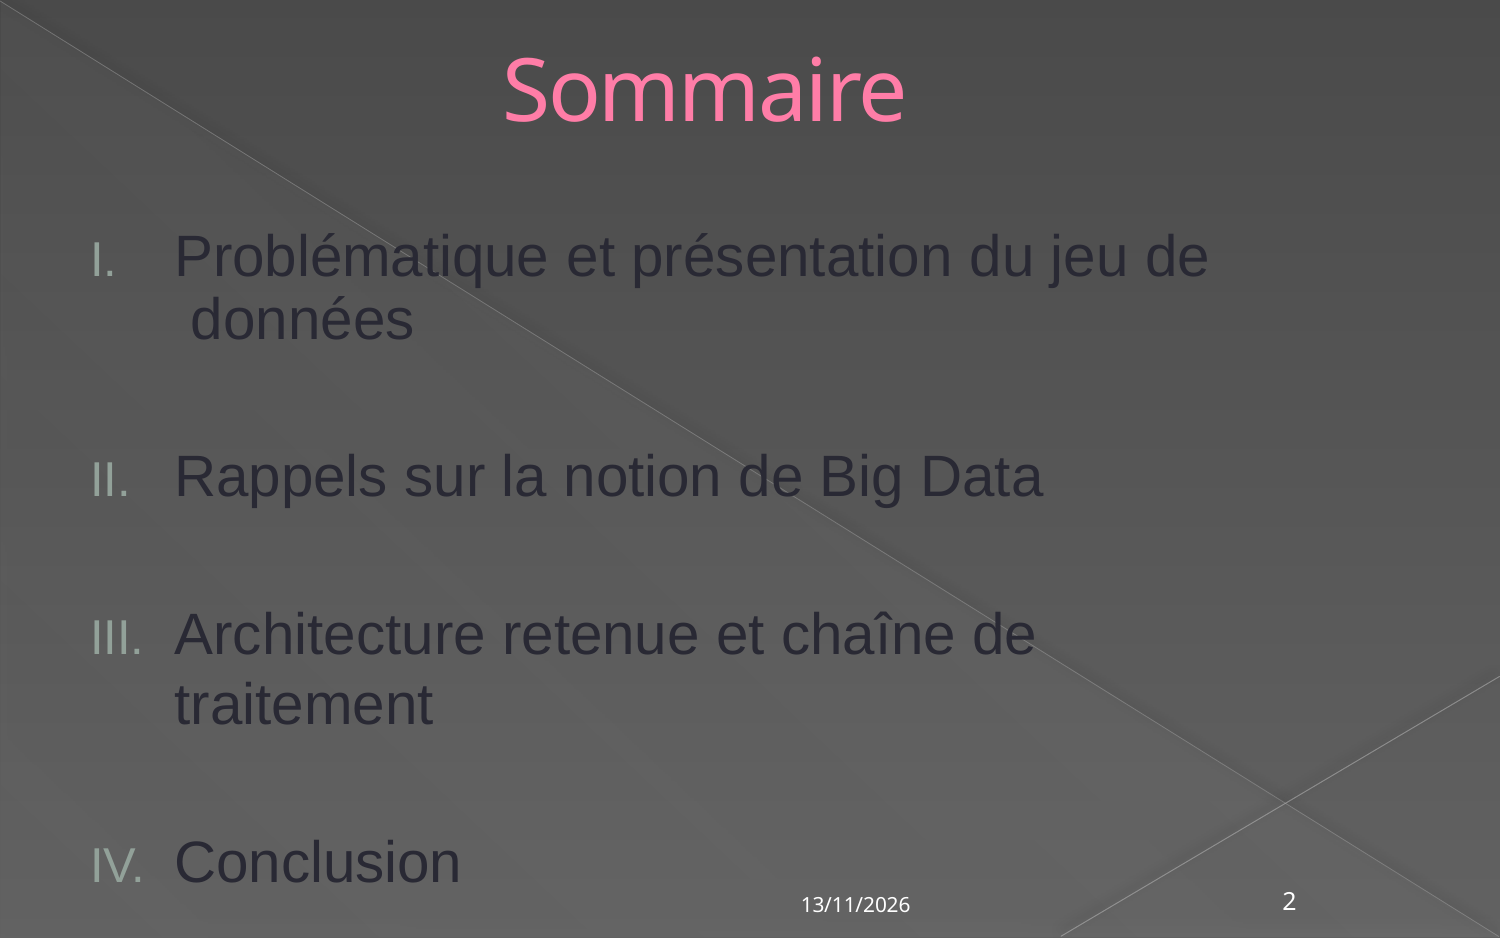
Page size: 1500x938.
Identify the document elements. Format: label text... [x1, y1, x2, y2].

slide_number 2 [1245, 885, 1328, 928]
text_box Problématique et présentation du jeu de données Rappels sur la notion de Big Data Architecture retenue et chaîne de traitement Conclusion [87, 215, 1316, 894]
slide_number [786, 885, 1136, 928]
title Sommaire [500, 5, 950, 165]
